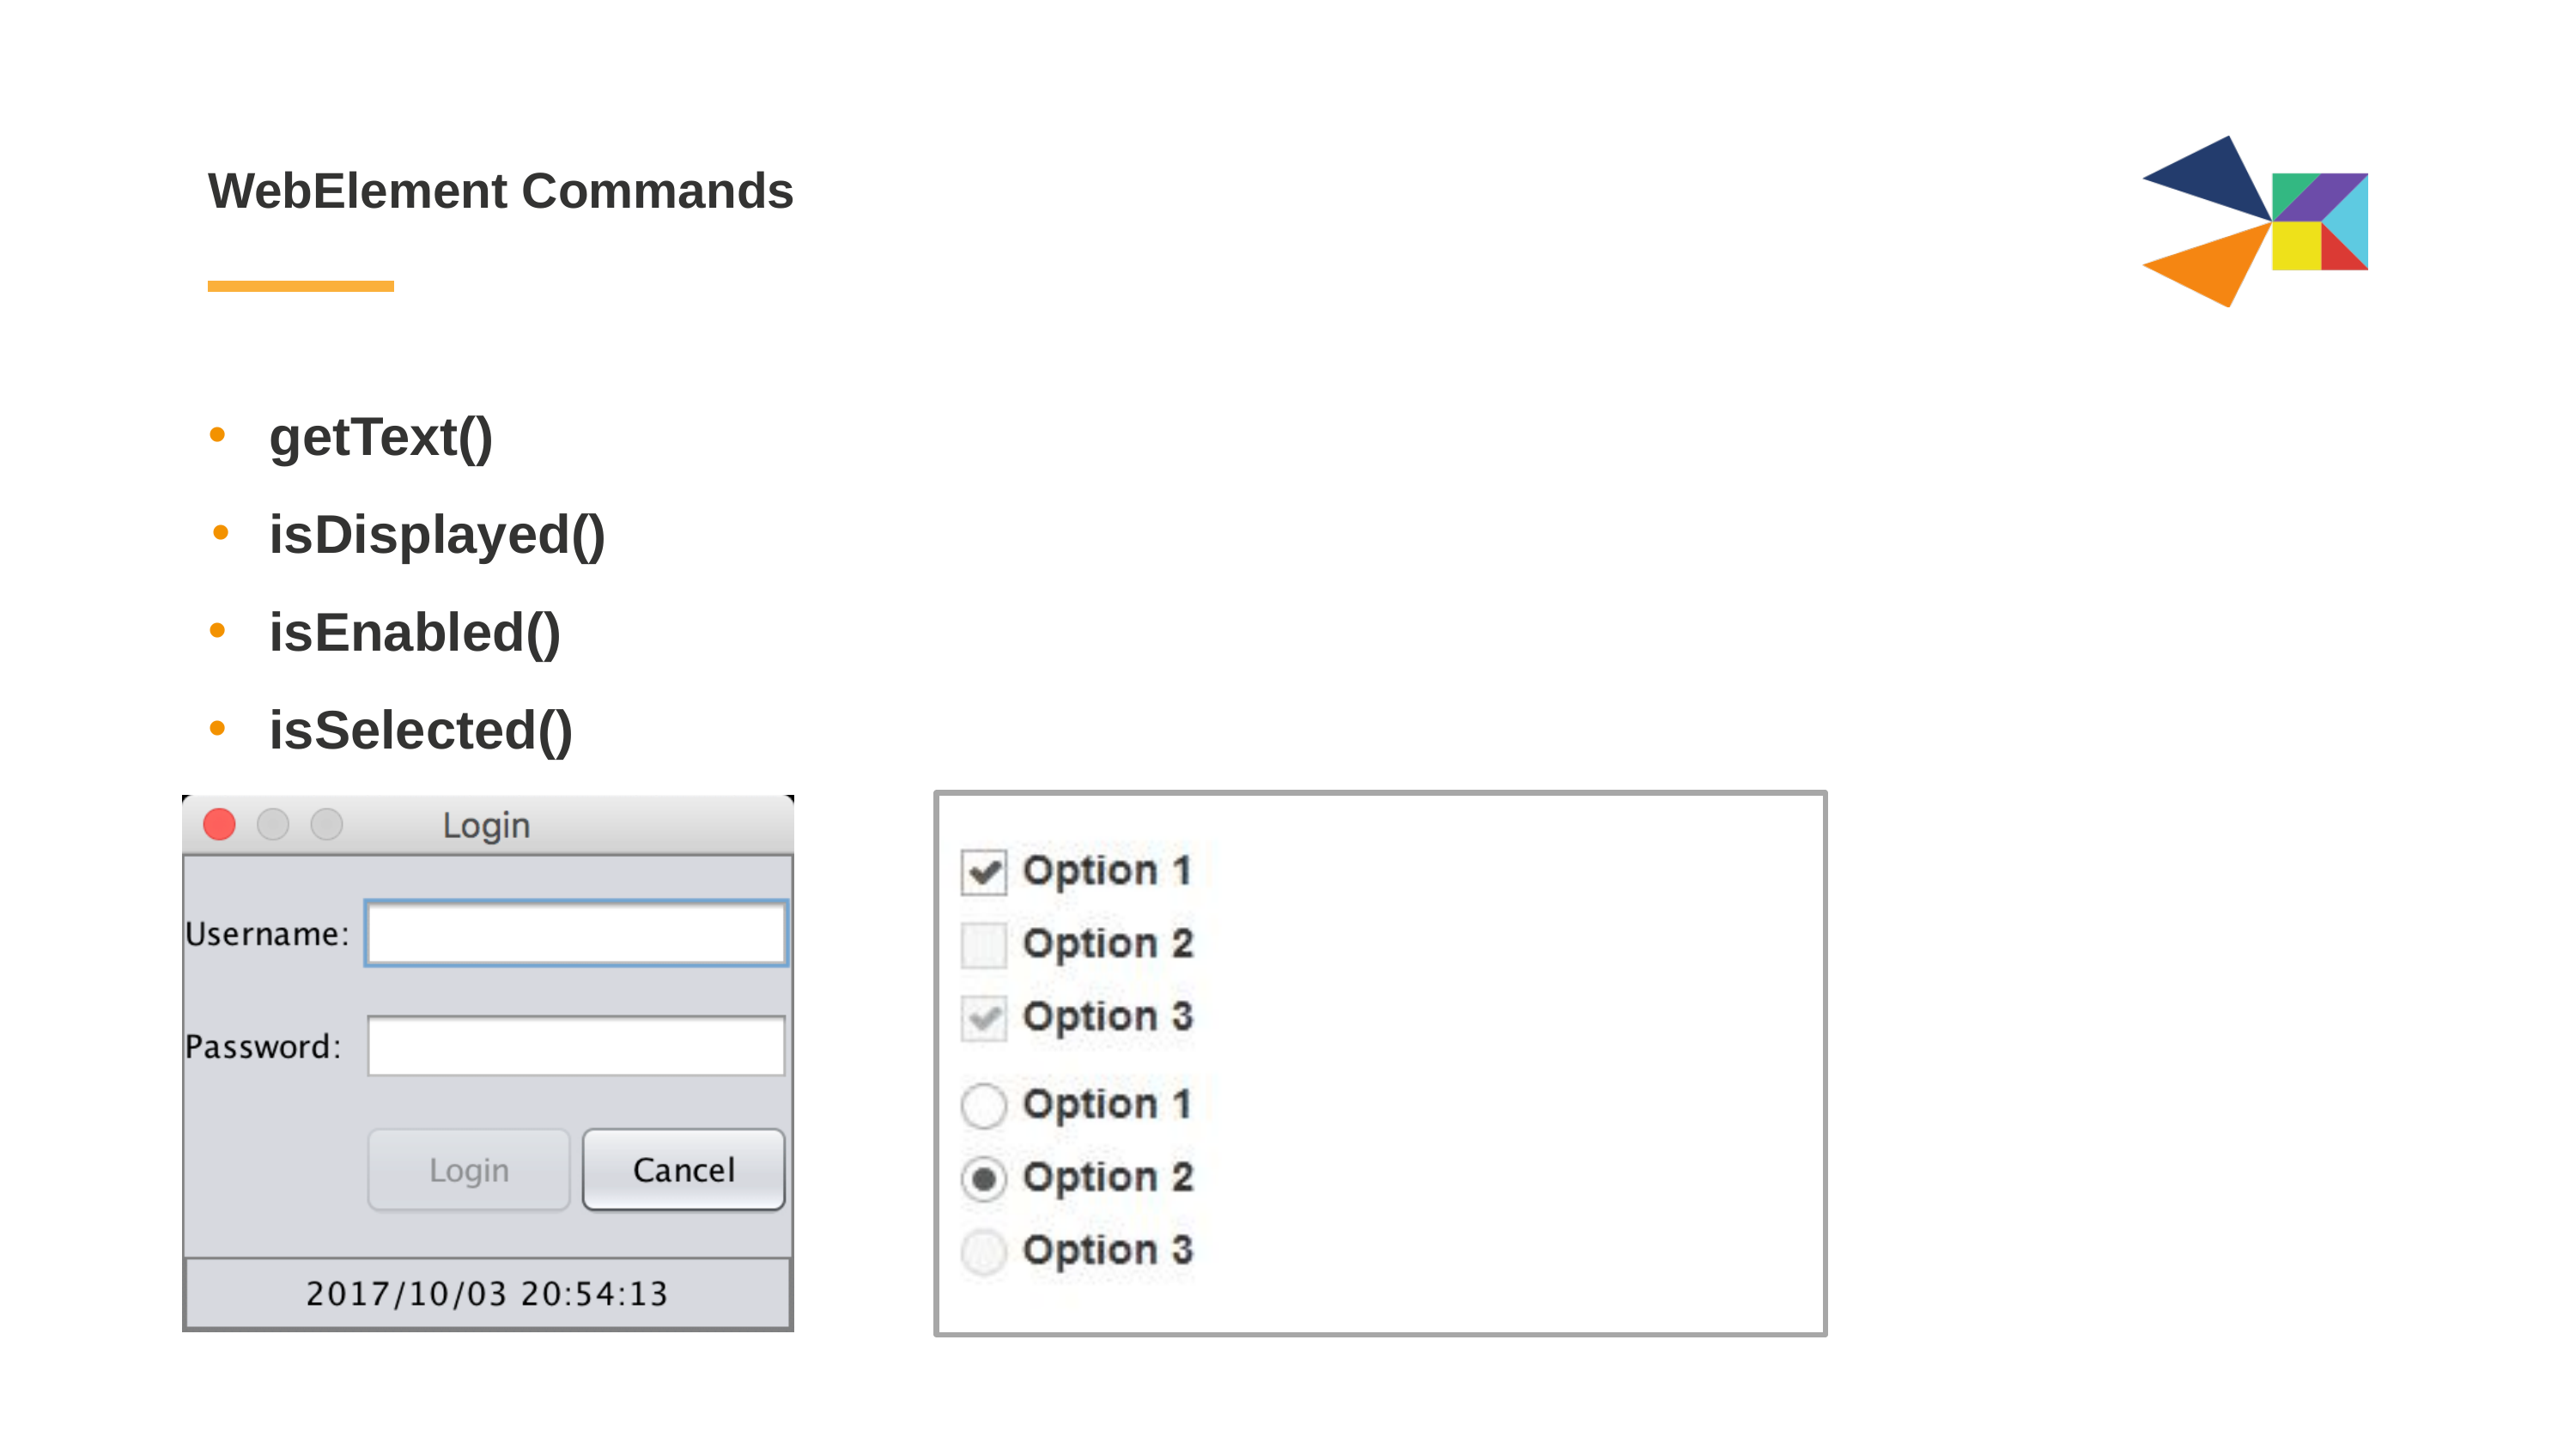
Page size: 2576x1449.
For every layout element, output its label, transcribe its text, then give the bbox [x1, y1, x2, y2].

picture [182, 795, 795, 1332]
picture [2142, 136, 2368, 307]
picture [939, 795, 1823, 1332]
list getText() isDisplayed() isEnabled() isSelected() [208, 368, 2368, 762]
title WebElement Commands [208, 161, 1877, 282]
picture [208, 282, 394, 292]
